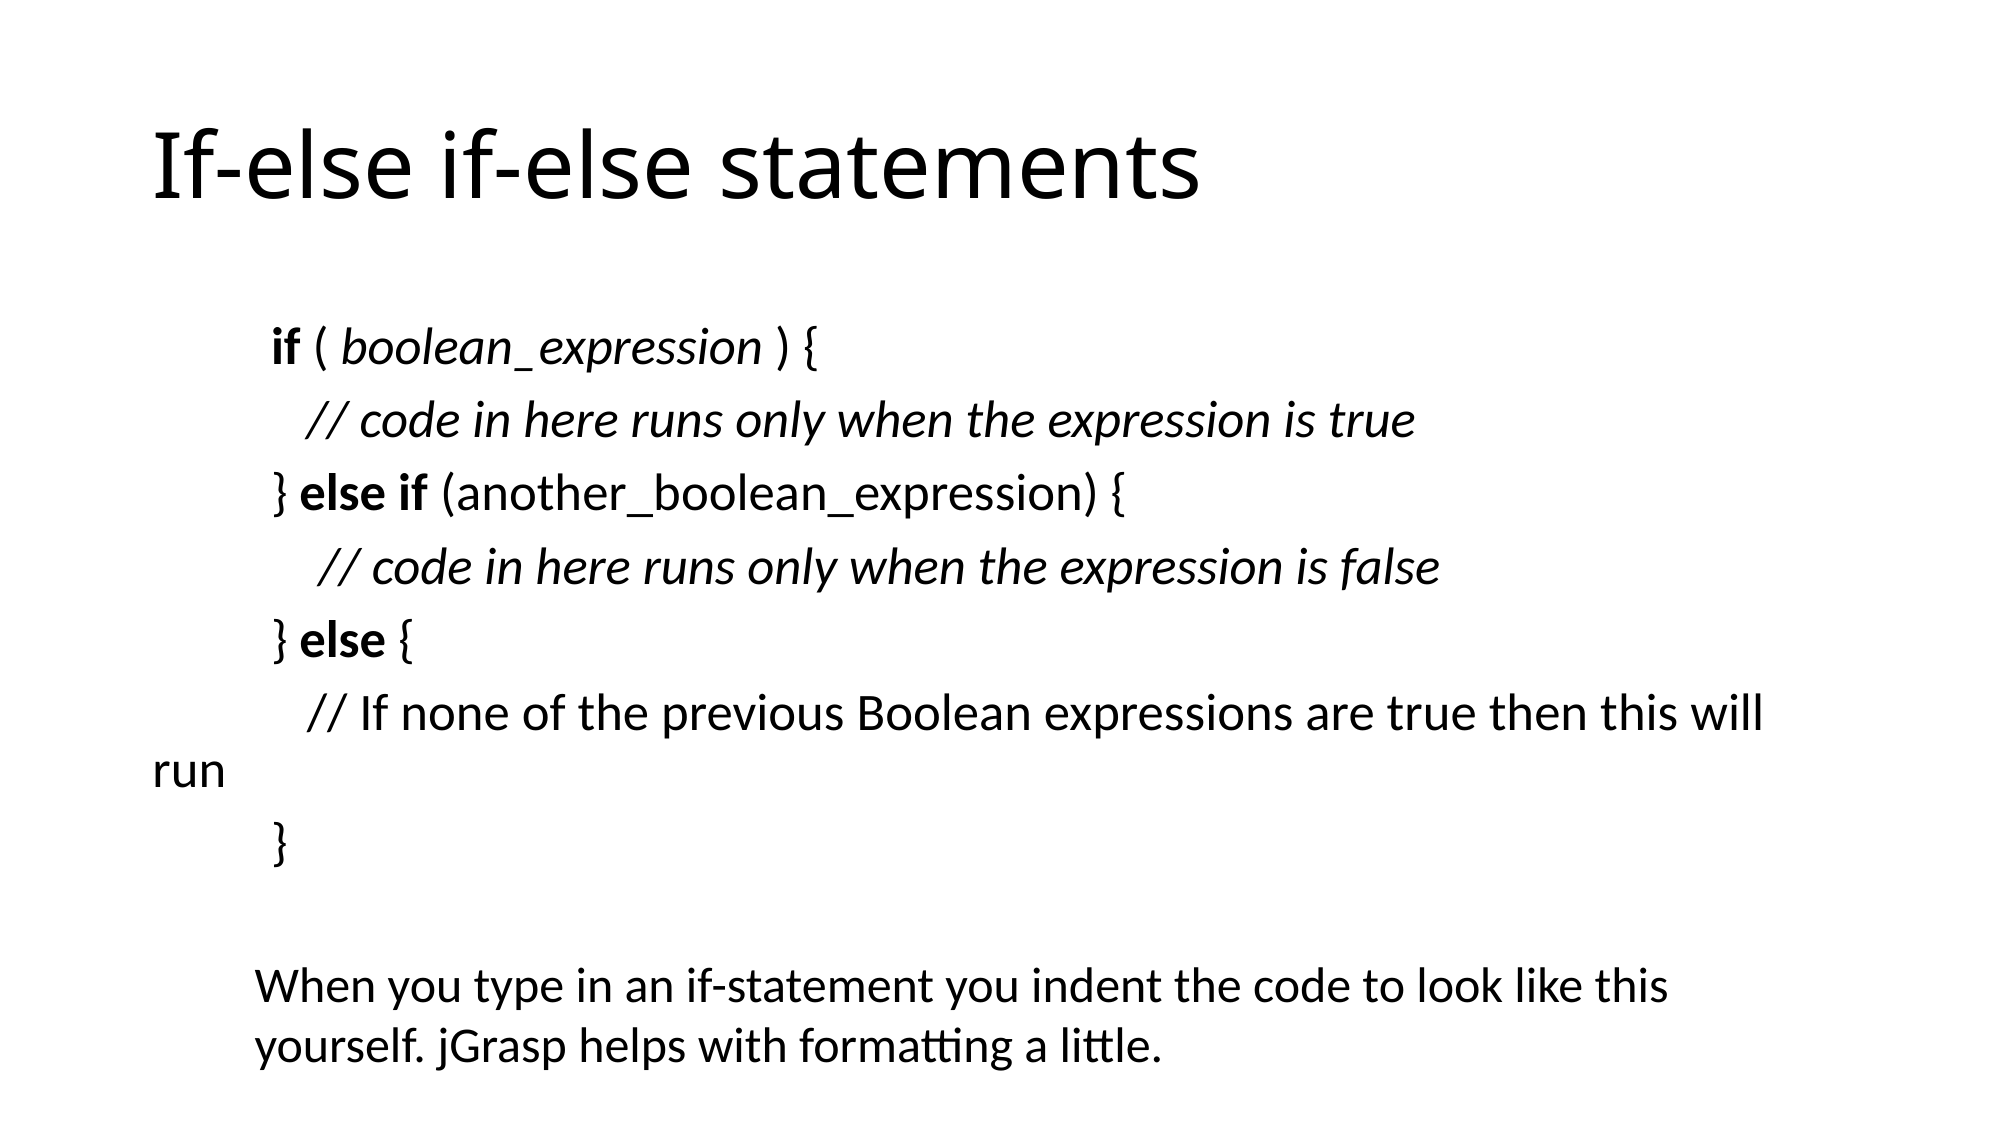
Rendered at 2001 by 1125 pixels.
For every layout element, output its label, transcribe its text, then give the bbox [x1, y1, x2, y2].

title If-else if-else statements [137, 59, 1863, 239]
text_box When you type in an if-statement you indent the code to look like this yourself. jGrasp helps with formatting a little. [239, 945, 1756, 1081]
list if ( boolean_expression ) { // code in here runs only when the expression is true } else if (another_boolean_expression) { // code in here runs only when the expression is false } else { // If none of the previous Boolean expressions are true then this will run } [137, 239, 1863, 888]
